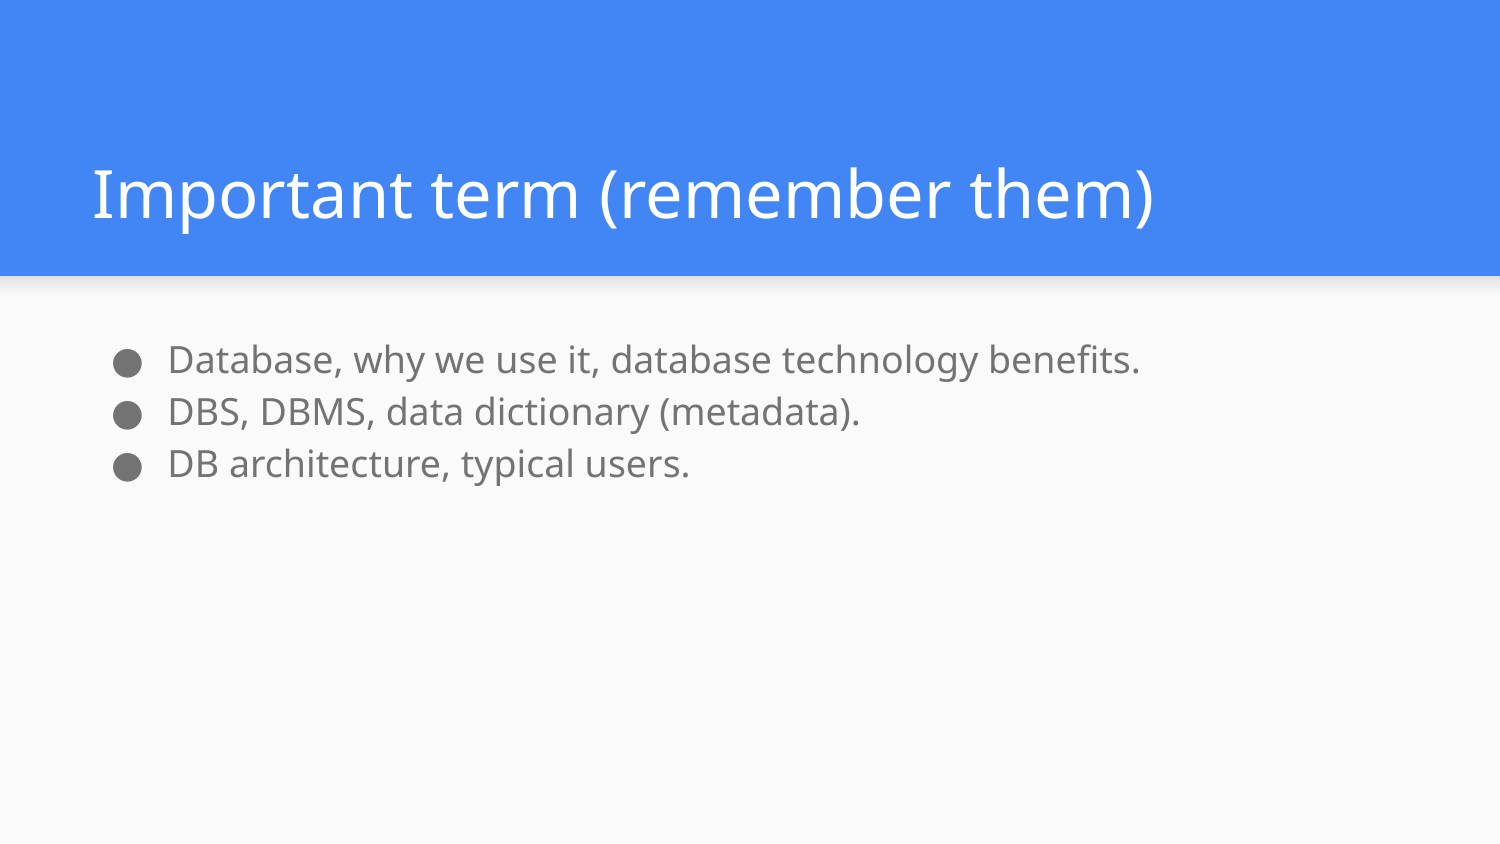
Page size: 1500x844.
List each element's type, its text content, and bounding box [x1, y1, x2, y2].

list Database, why we use it, database technology benefits. DBS, DBMS, data dictionary (metadata). DB architecture, typical users. [77, 314, 1427, 760]
title Important term (remember them) [77, 121, 1427, 248]
